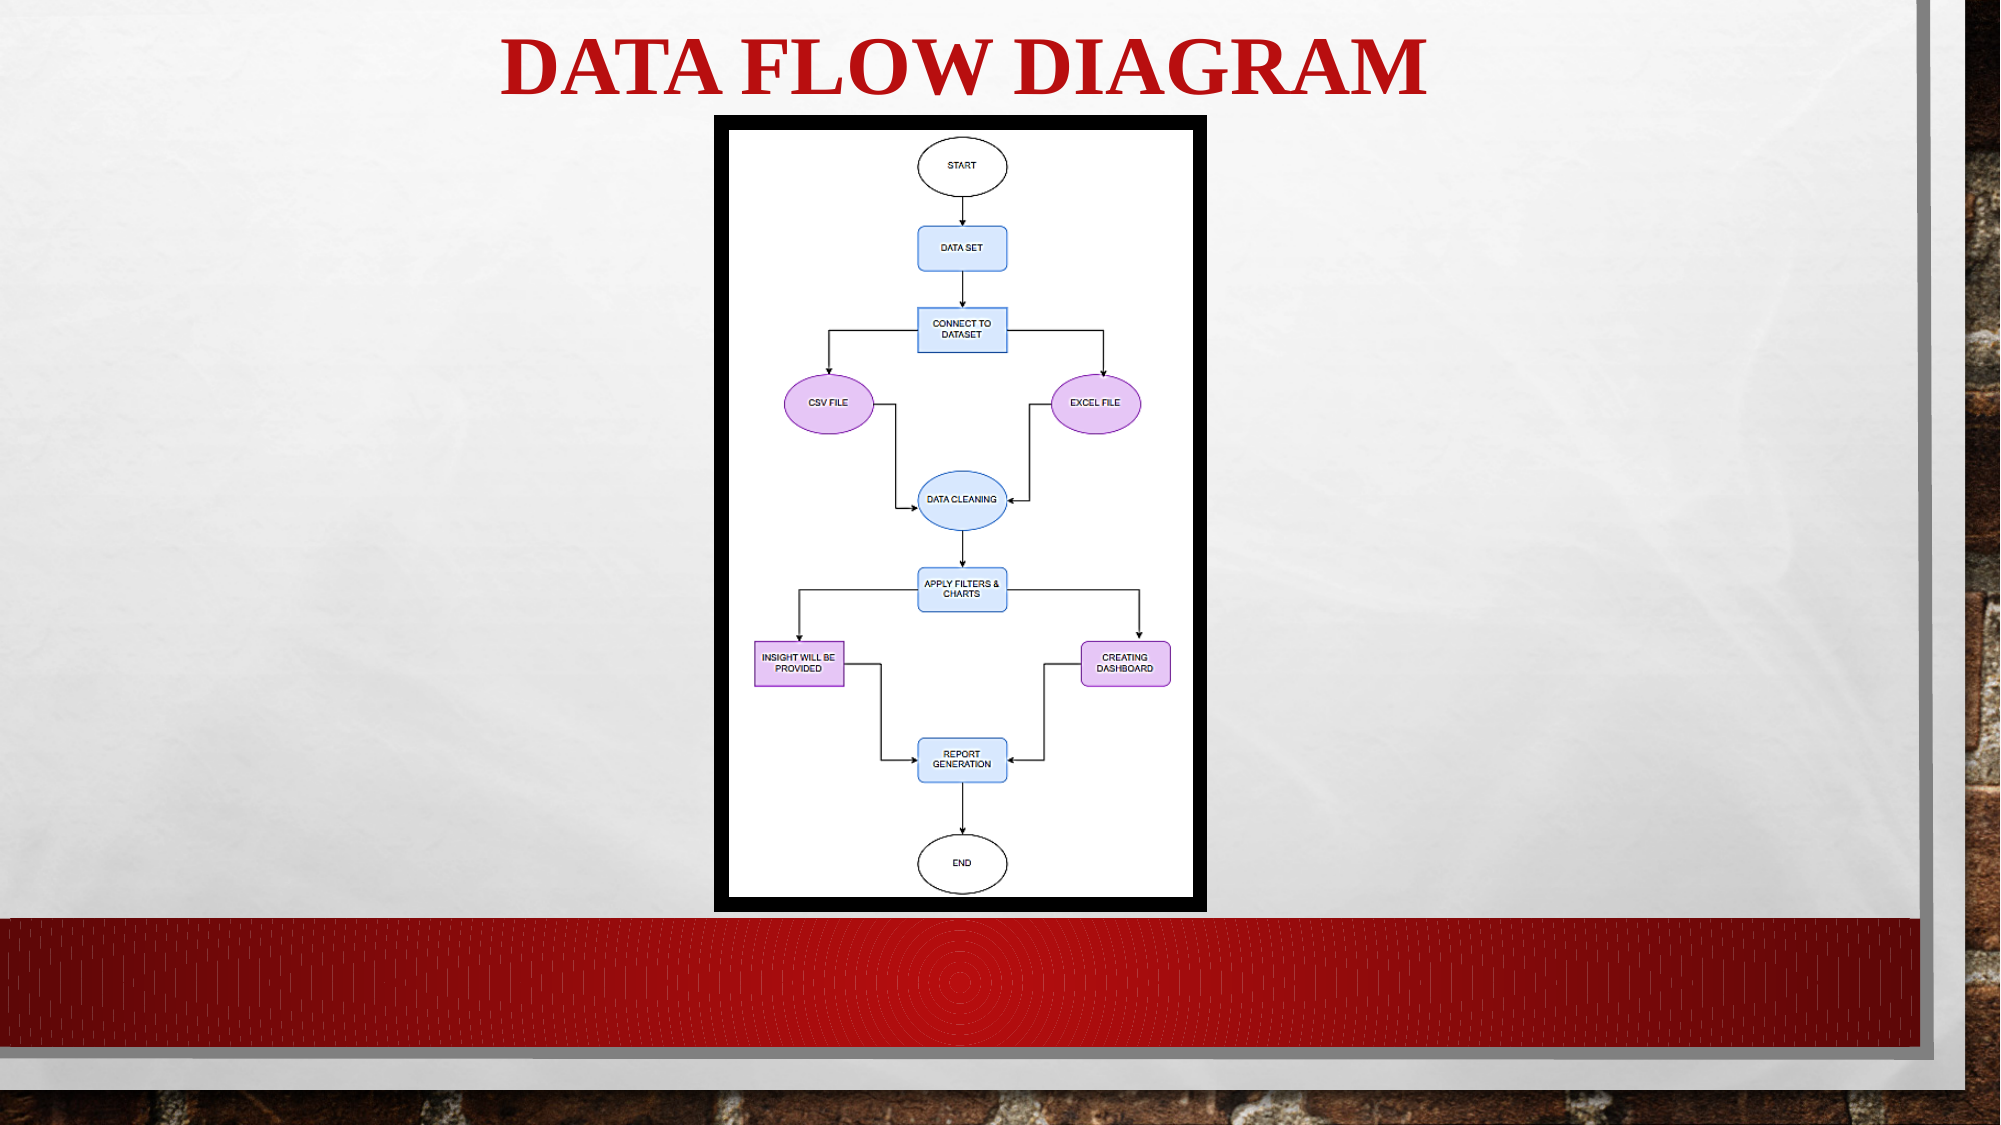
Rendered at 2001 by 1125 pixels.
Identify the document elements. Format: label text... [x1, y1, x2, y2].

picture [728, 129, 1194, 898]
title DATA FLOW DIAGRAM [112, 0, 1818, 163]
picture [0, 0, 2000, 1125]
